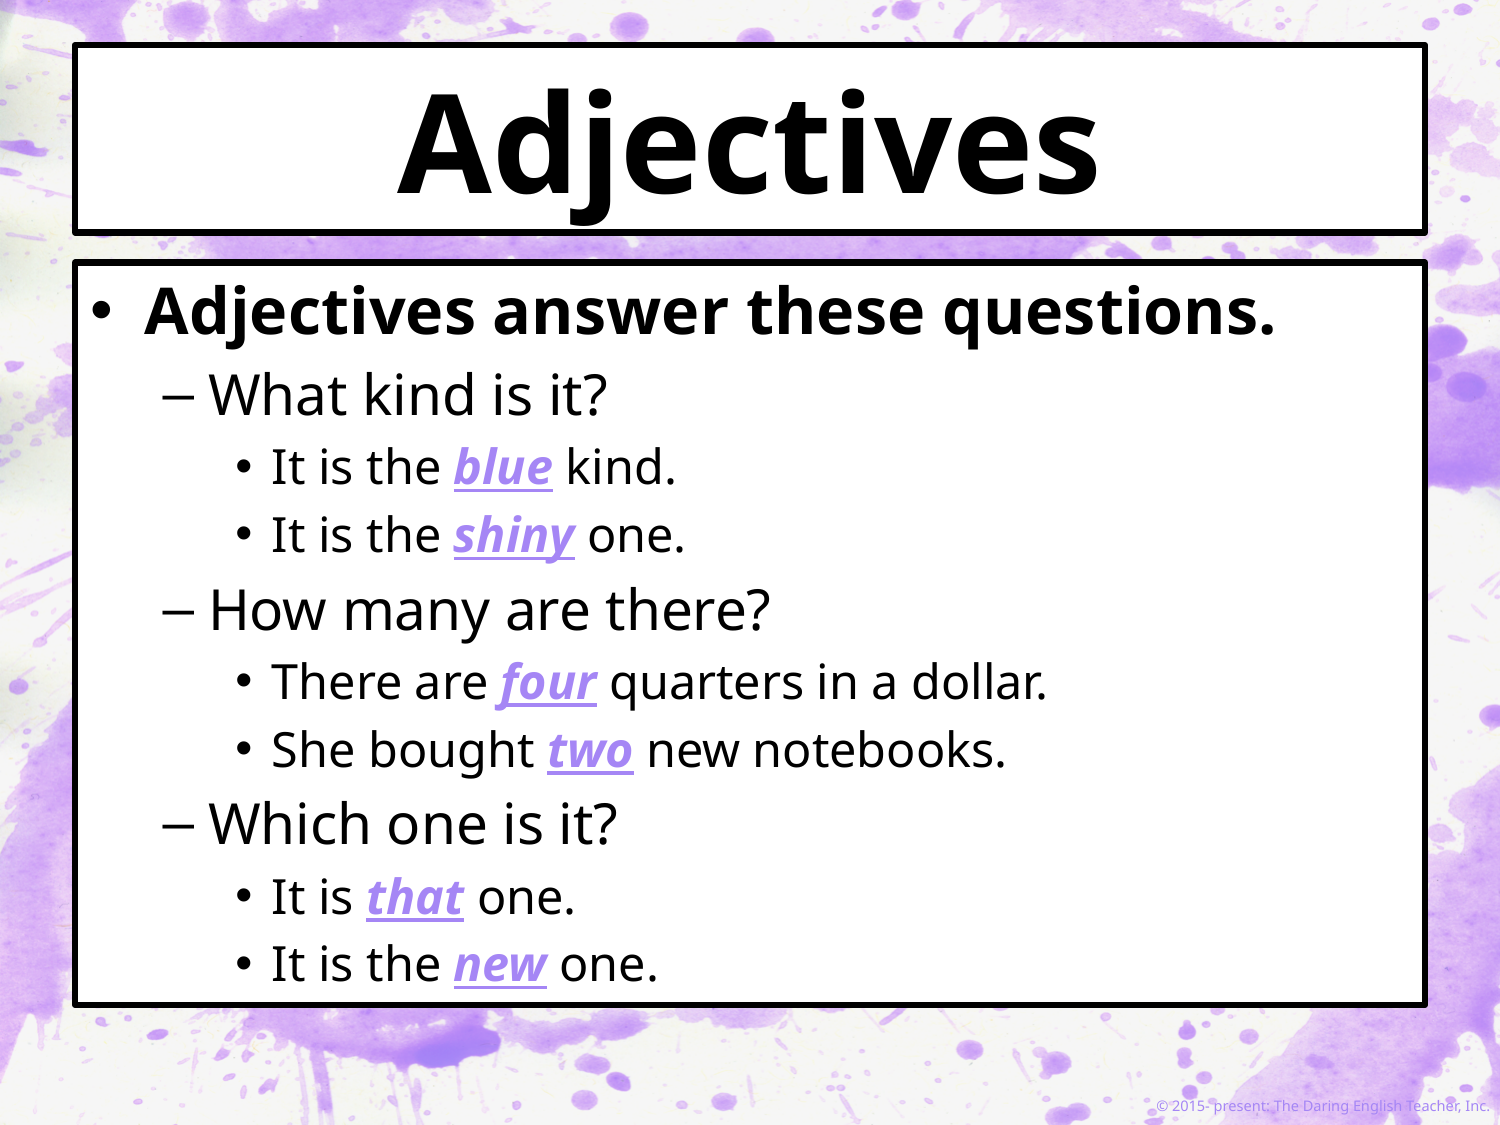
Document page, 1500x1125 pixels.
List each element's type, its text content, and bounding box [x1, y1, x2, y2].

title Adjectives [72, 42, 1428, 236]
list Adjectives answer these questions. What kind is it? It is the blue kind. It is the shiny one. How many are there? There are four quarters in a dollar. She bought two new notebooks. Which one is it? It is that one. It is the new one. [72, 259, 1428, 1008]
picture [0, 0, 1500, 1125]
